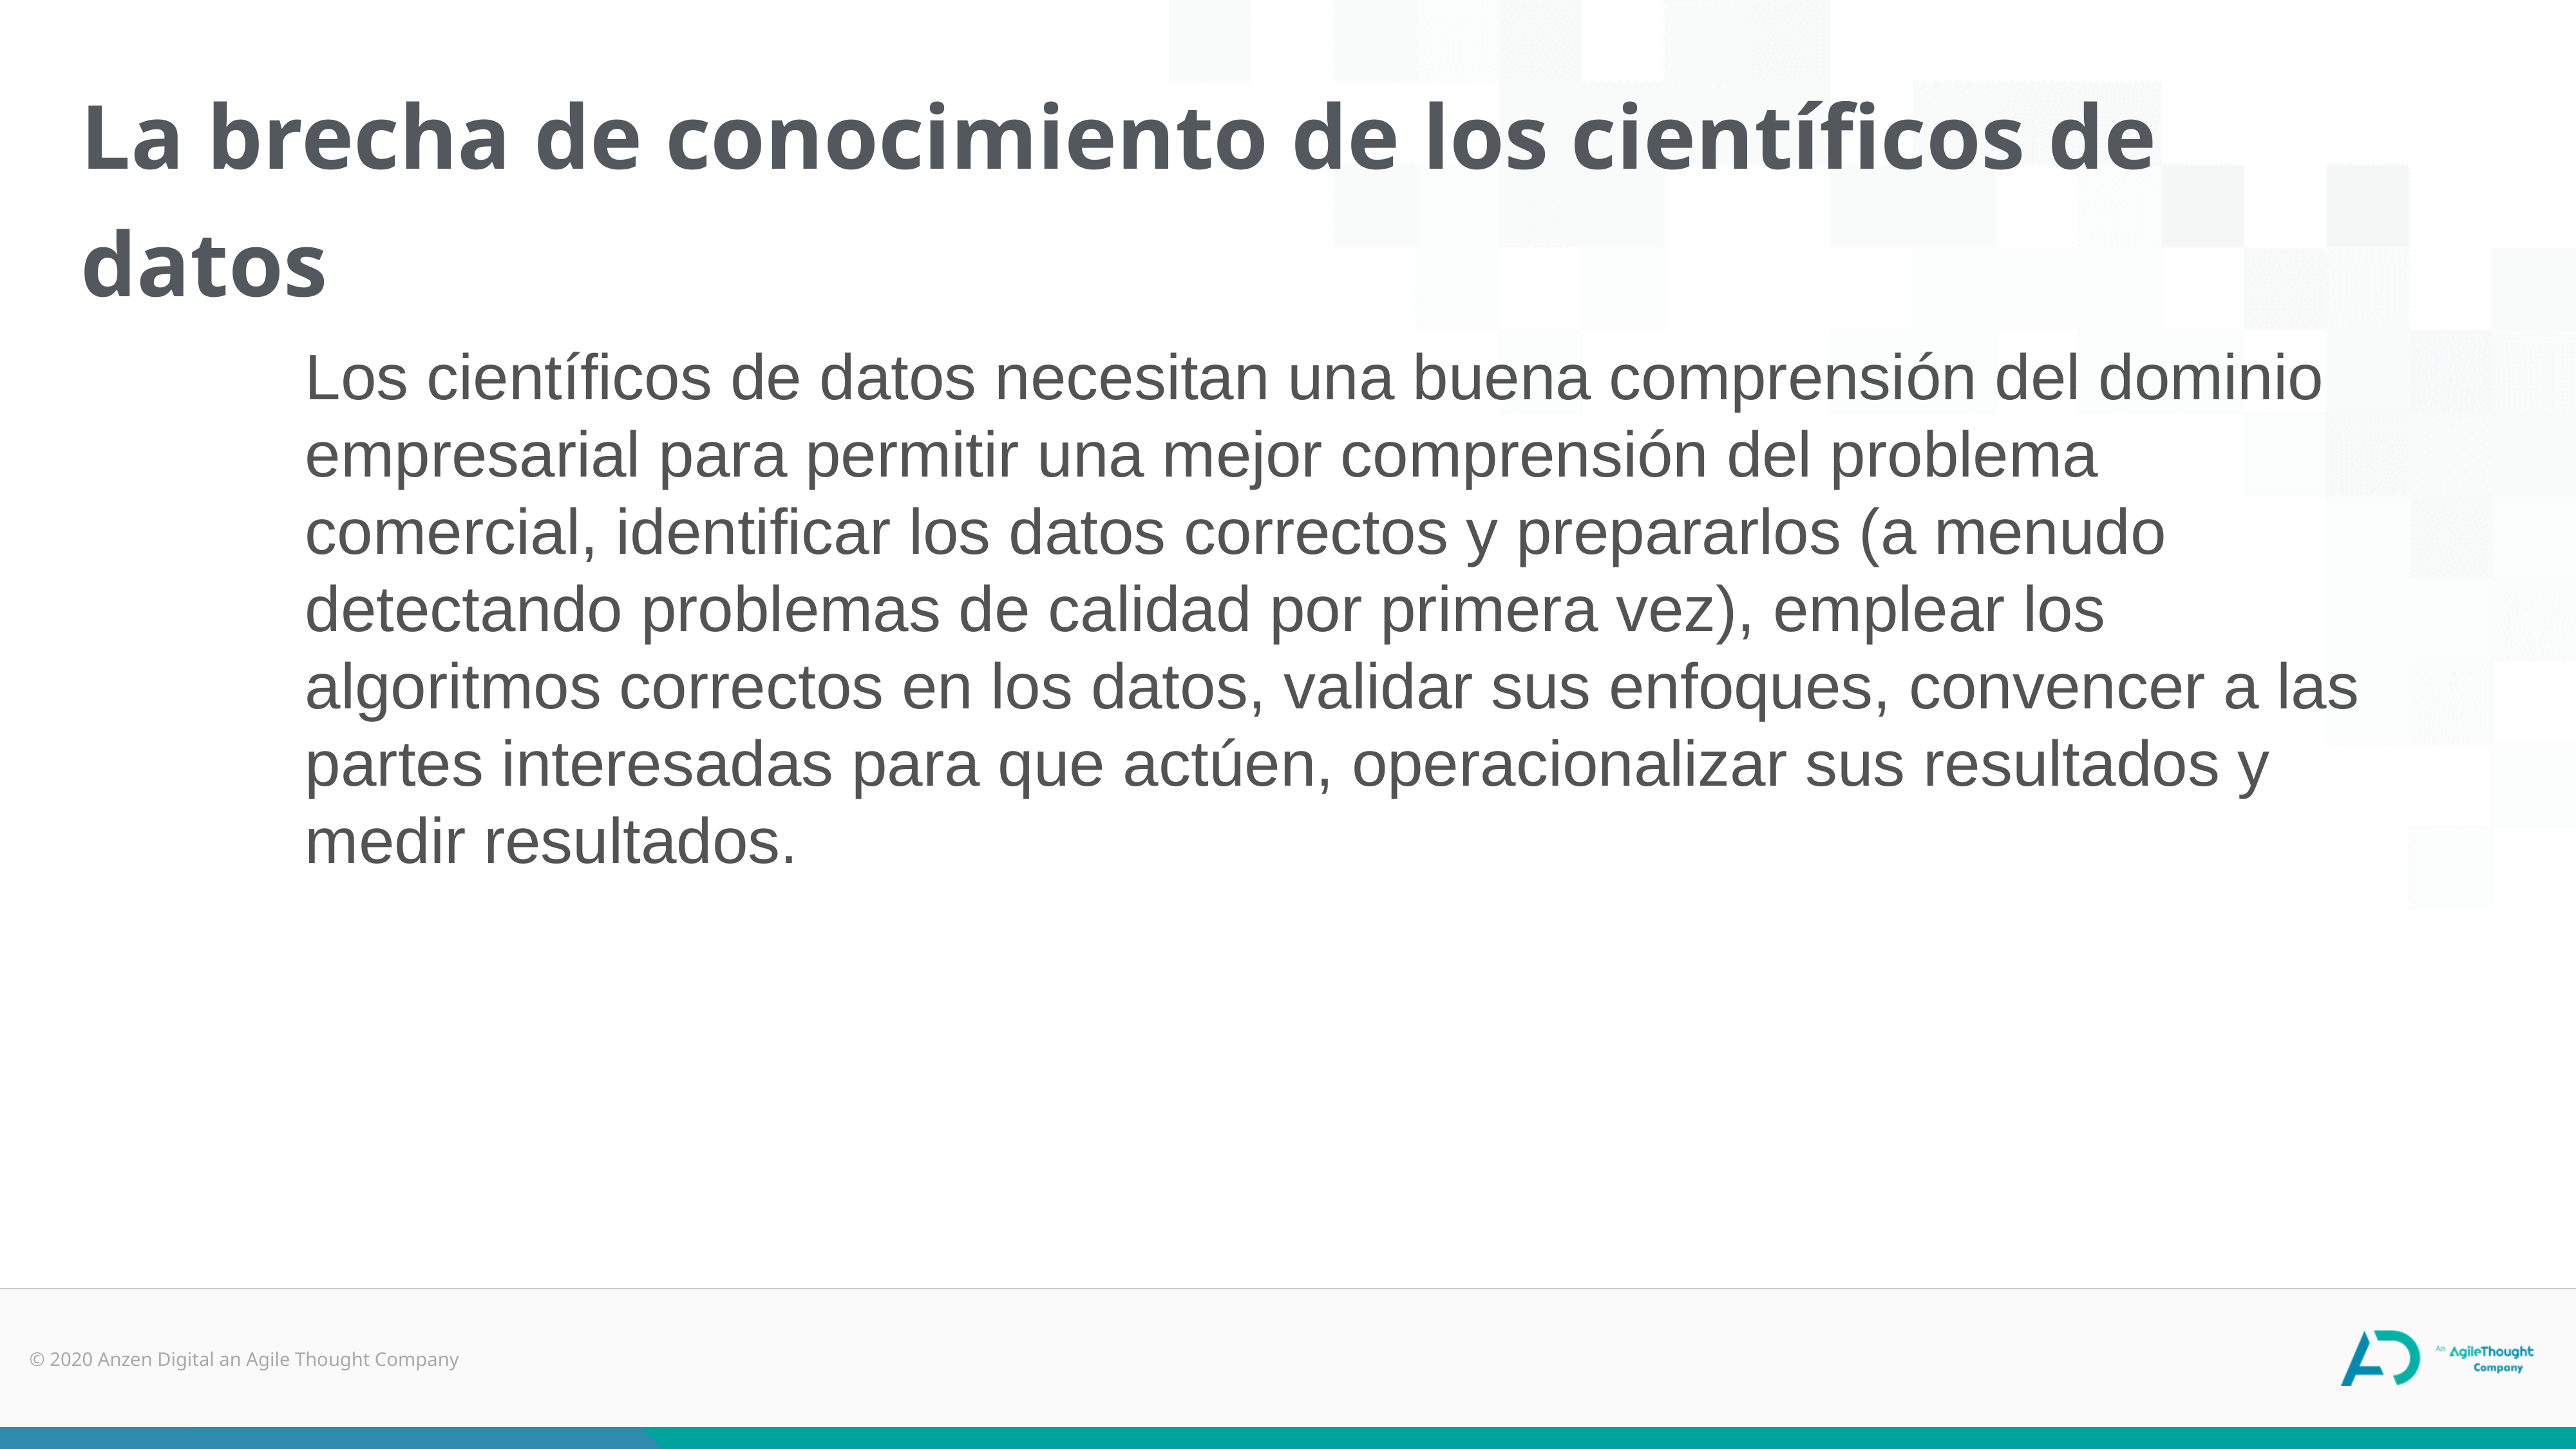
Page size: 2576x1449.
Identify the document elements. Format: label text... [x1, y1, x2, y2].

picture [2341, 1331, 2533, 1386]
text_box Los científicos de datos necesitan una buena comprensión del dominio empresarial para permitir una mejor comprensión del problema comercial, identificar los datos correctos y prepararlos (a menudo detectando problemas de calidad por primera vez), emplear los algoritmos correctos en los datos, validar sus enfoques, convencer a las partes interesadas para que actúen, operacionalizar sus resultados y medir resultados. [296, 330, 2410, 881]
text_box La brecha de conocimiento de los científicos de datos [75, 53, 2410, 319]
